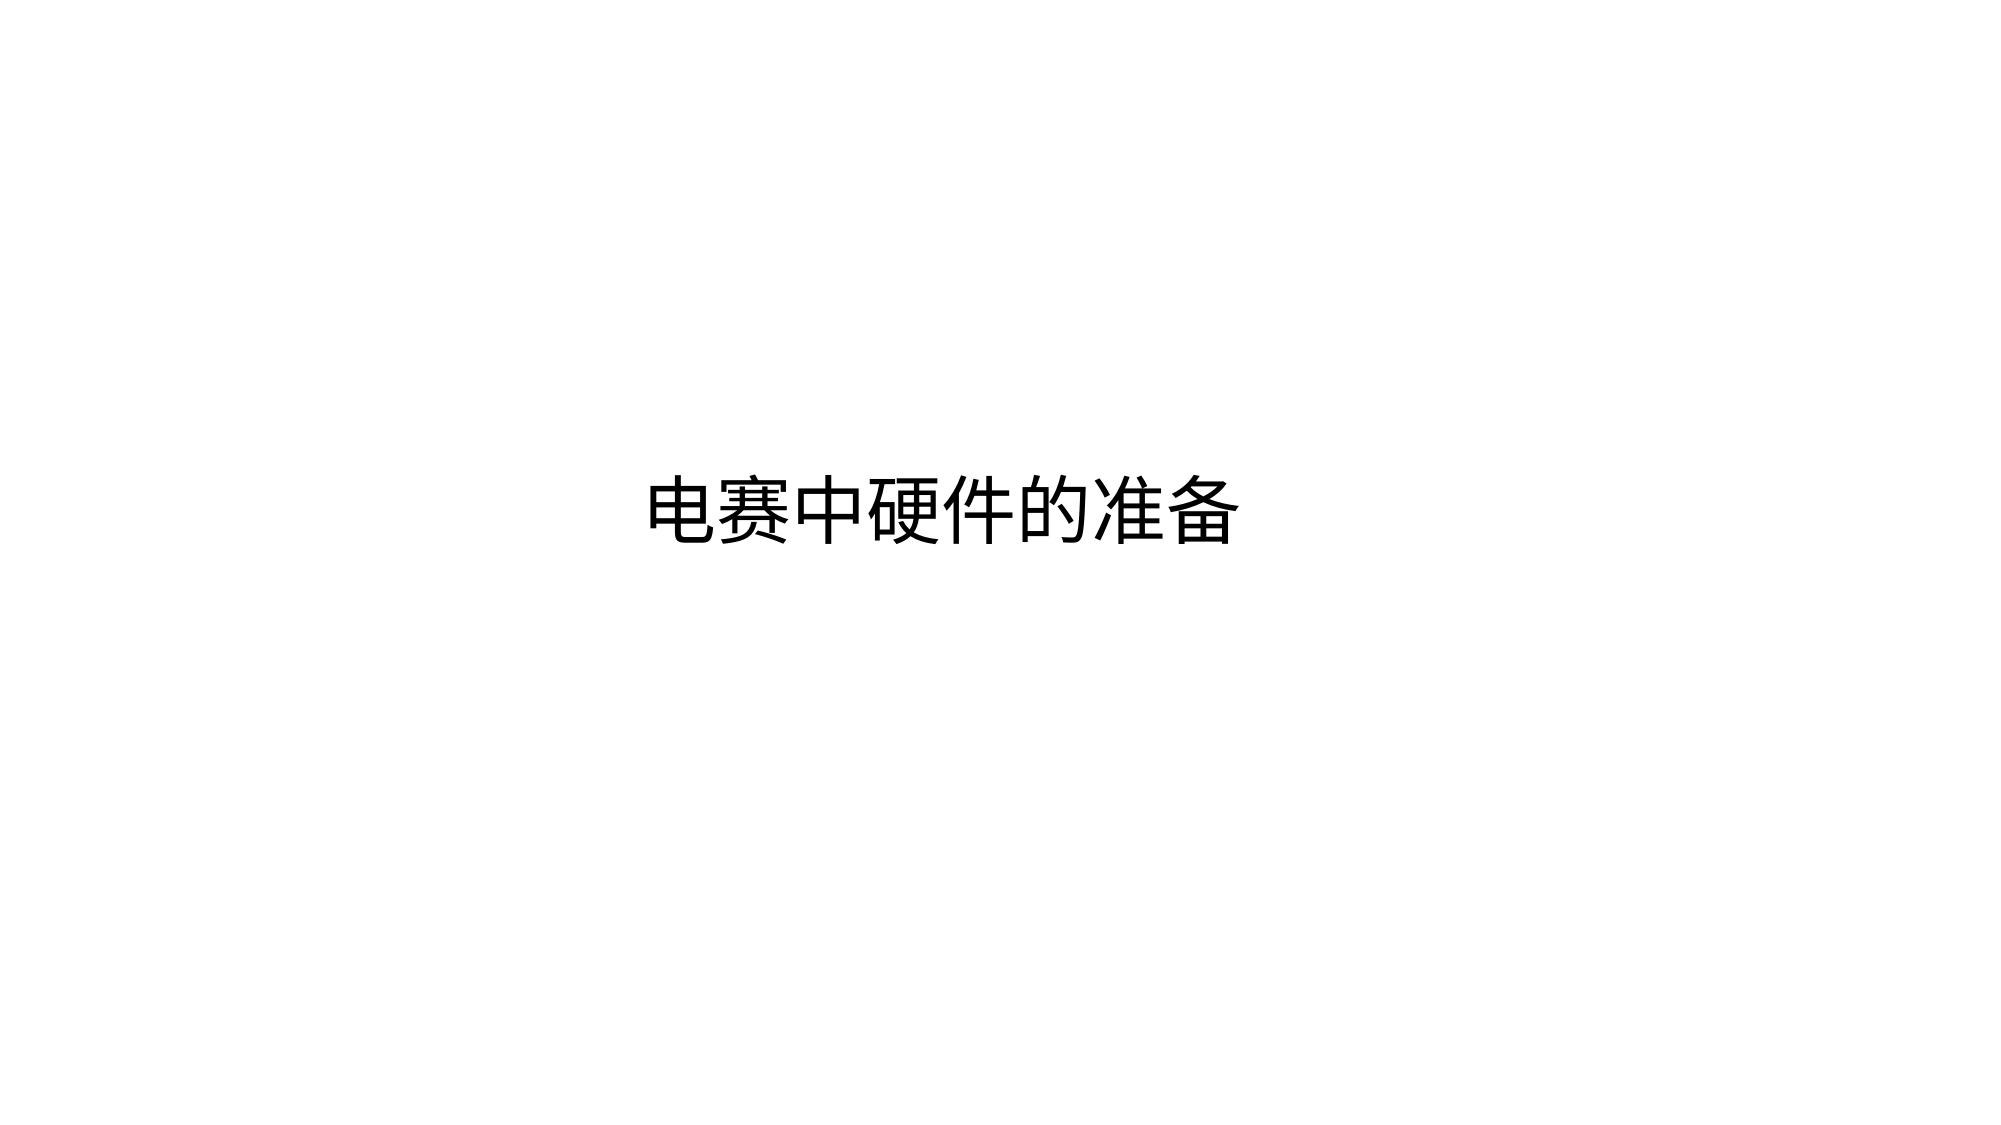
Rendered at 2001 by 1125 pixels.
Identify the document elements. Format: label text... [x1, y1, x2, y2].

text_box 电赛中硬件的准备 [626, 456, 1717, 562]
